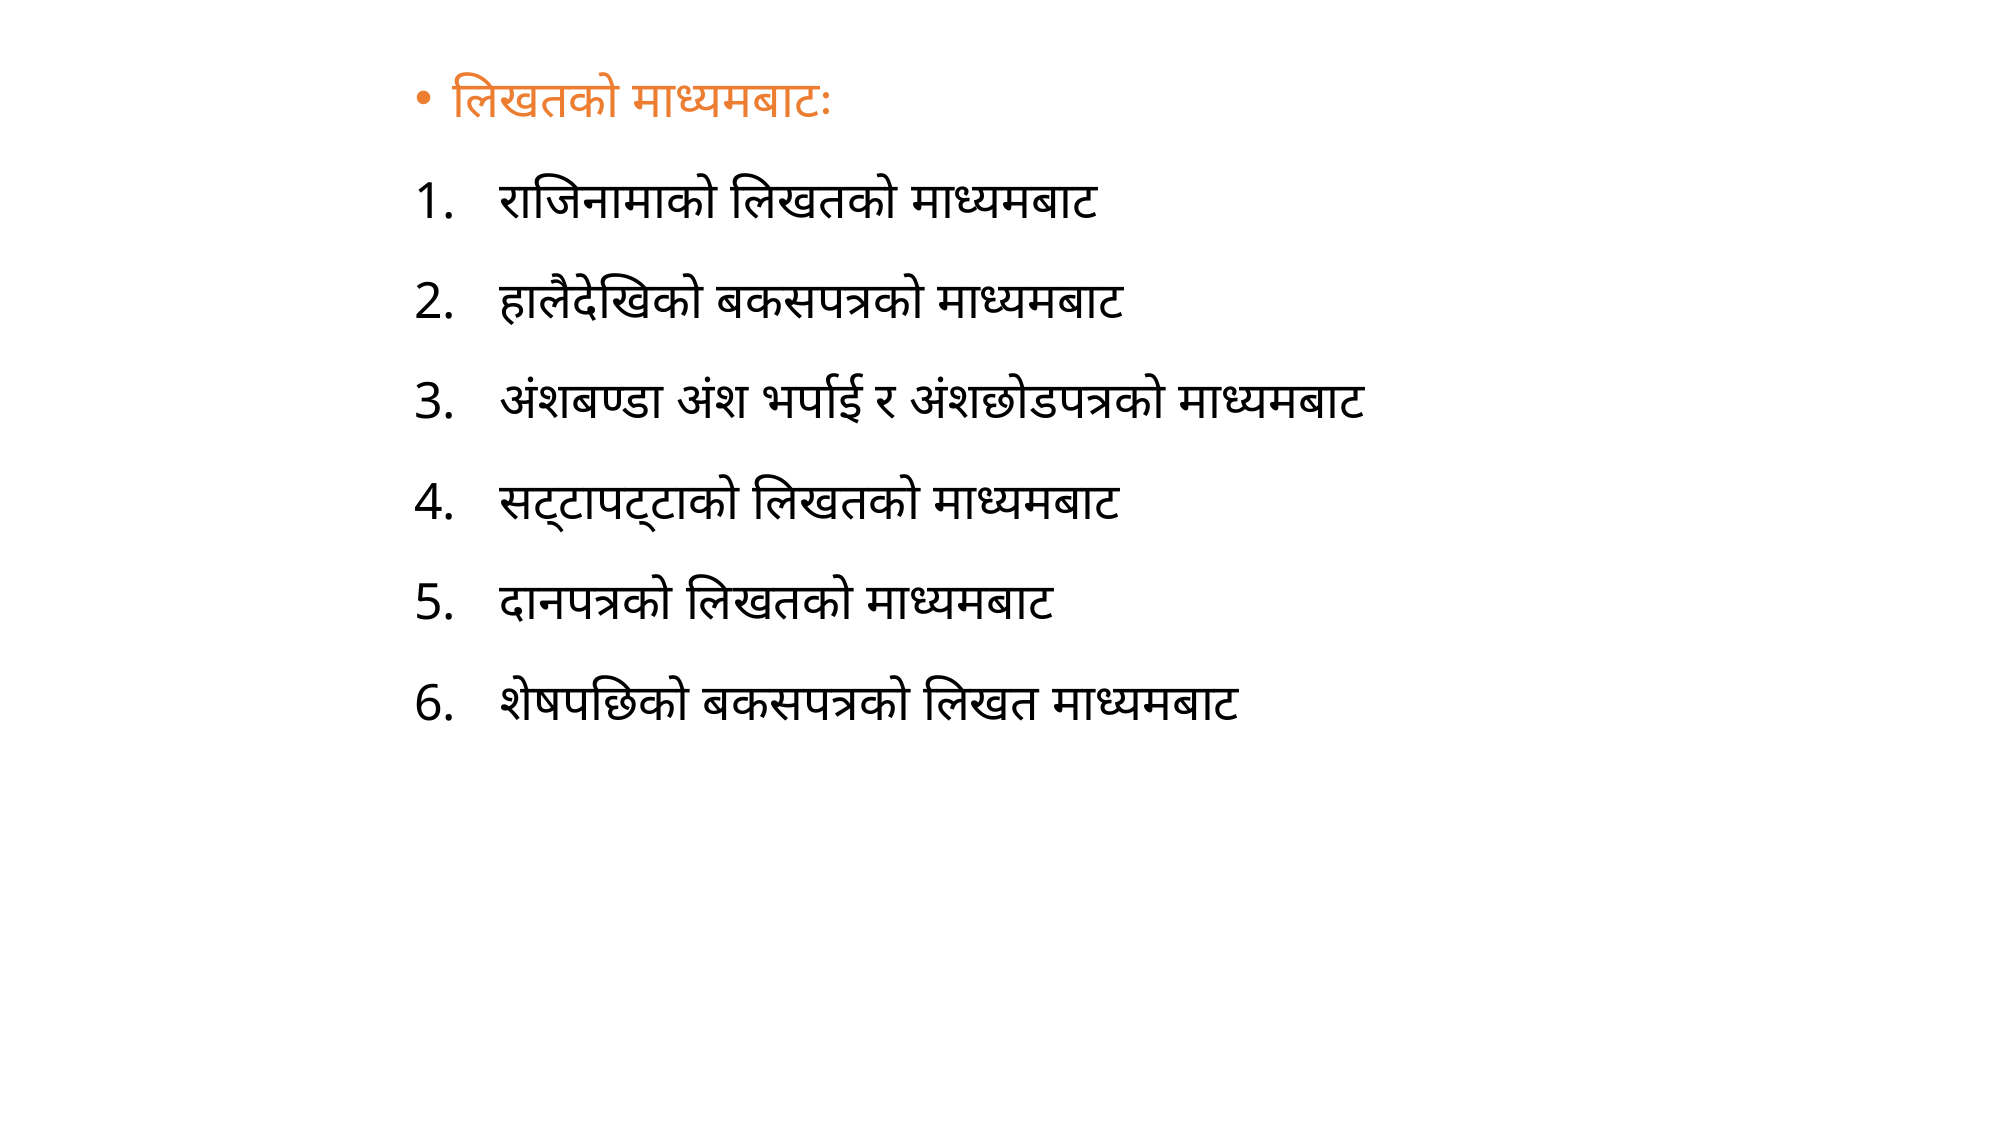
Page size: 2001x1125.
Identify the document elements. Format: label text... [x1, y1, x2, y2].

list लिखतको माध्यमबाटः राजिनामाको लिखतको माध्यमबाट हालैदेखिको बकसपत्रको माध्यमबाट अंशबण्डा अंश भर्पाई र अंशछोडपत्रको माध्यमबाट सट्टापट्टाको लिखतको माध्यमबाट दानपत्रको लिखतको माध्यमबाट शेषपछिको बकसपत्रको लिखत माध्यमबाट [324, 66, 1675, 1071]
